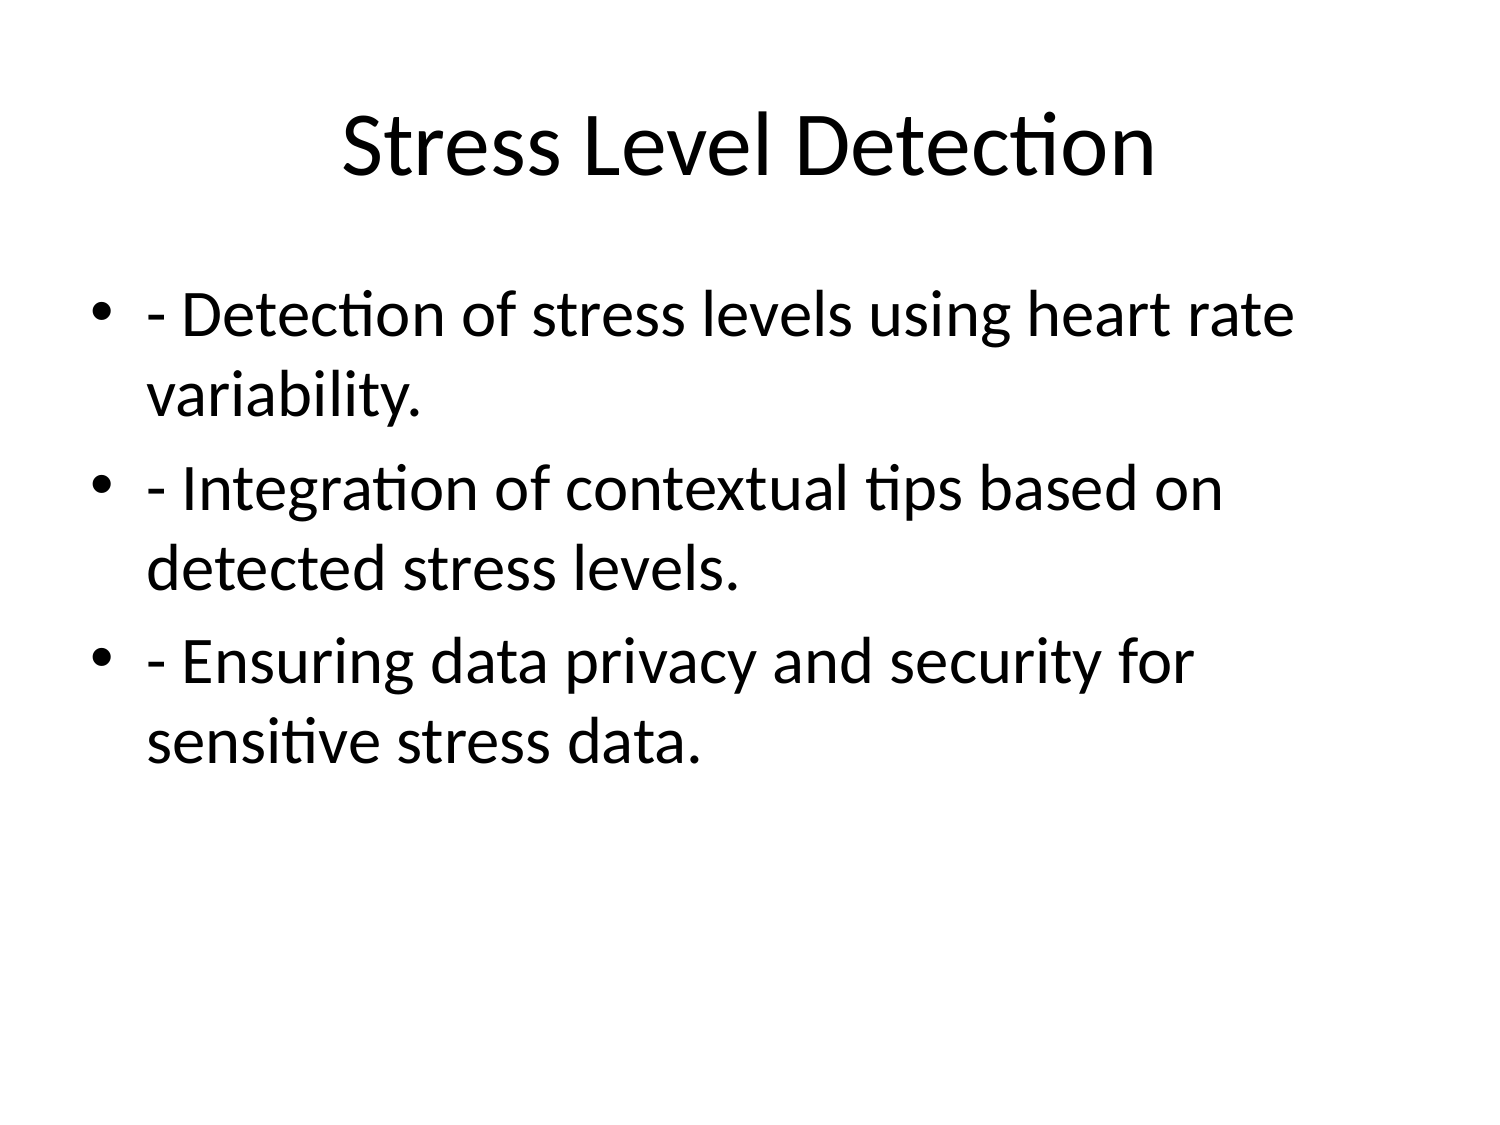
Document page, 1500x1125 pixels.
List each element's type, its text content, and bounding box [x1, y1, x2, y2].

list - Detection of stress levels using heart rate variability. - Integration of contextual tips based on detected stress levels. - Ensuring data privacy and security for sensitive stress data. [75, 262, 1425, 1005]
title Stress Level Detection [75, 45, 1425, 233]
